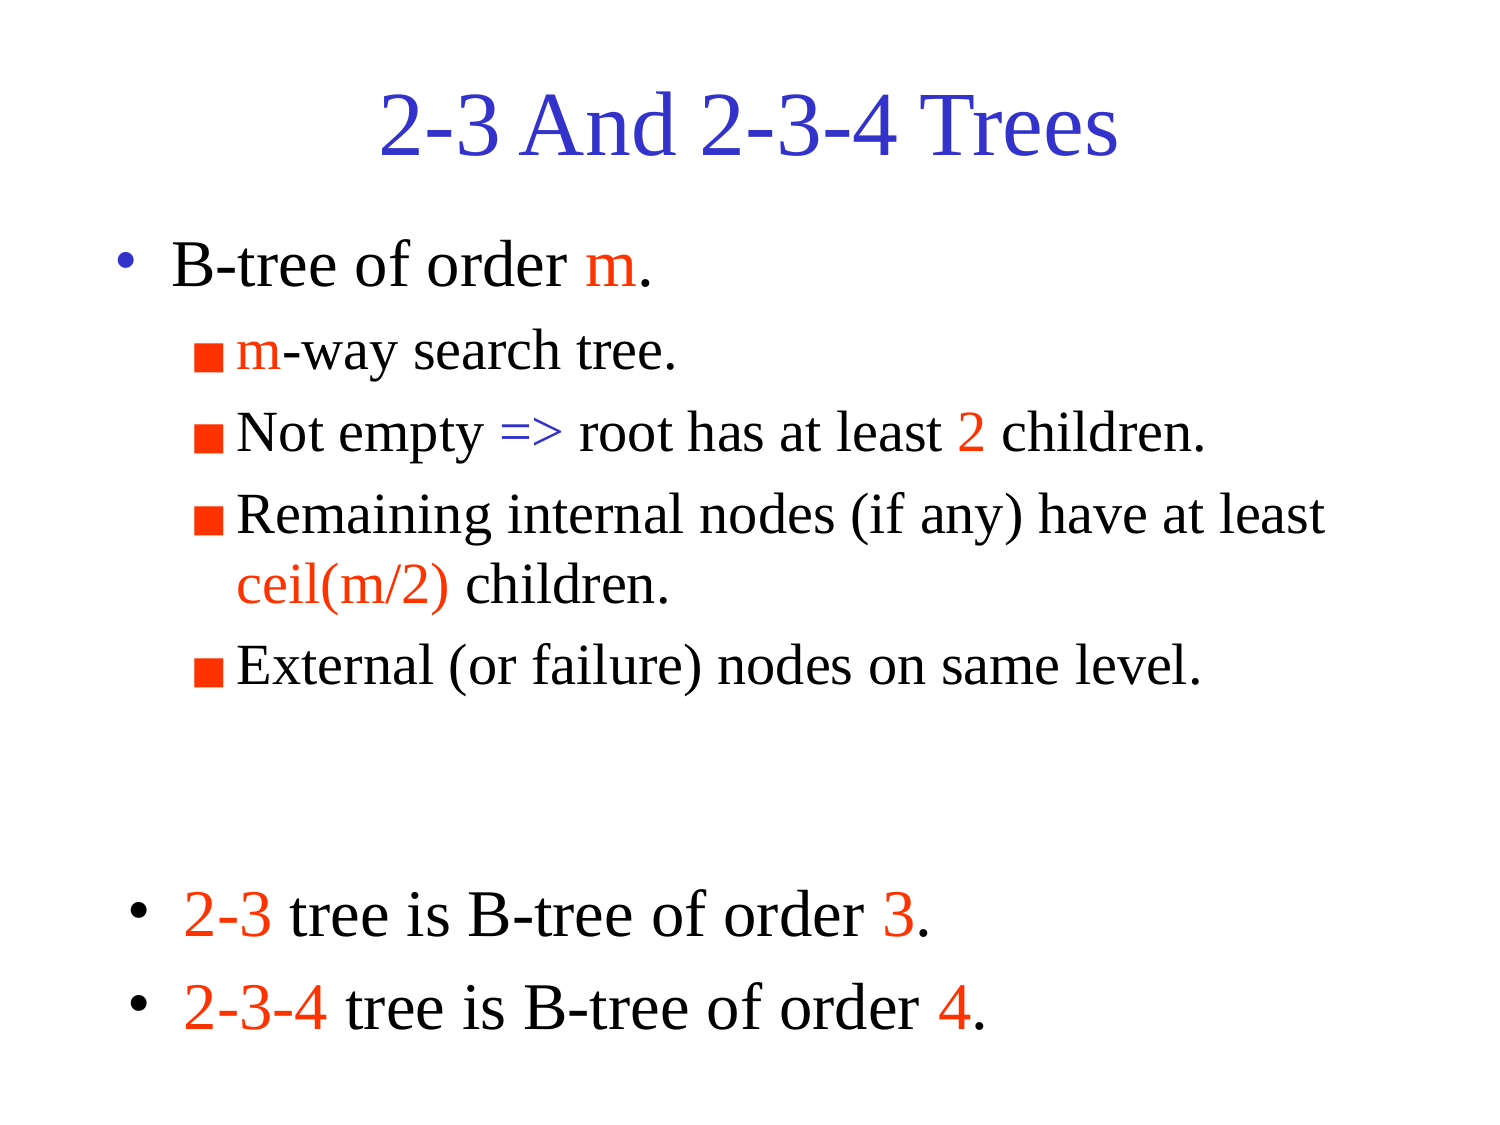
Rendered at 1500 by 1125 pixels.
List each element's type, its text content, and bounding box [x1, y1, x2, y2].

text_box 2-3 tree is B-tree of order 3. 2-3-4 tree is B-tree of order 4. [112, 862, 1388, 1063]
title 2-3 And 2-3-4 Trees [112, 24, 1388, 213]
list B-tree of order m. m-way search tree. Not empty => root has at least 2 children. Remaining internal nodes (if any) have at least ceil(m/2) children. External (or failure) nodes on same level. [99, 212, 1375, 763]
